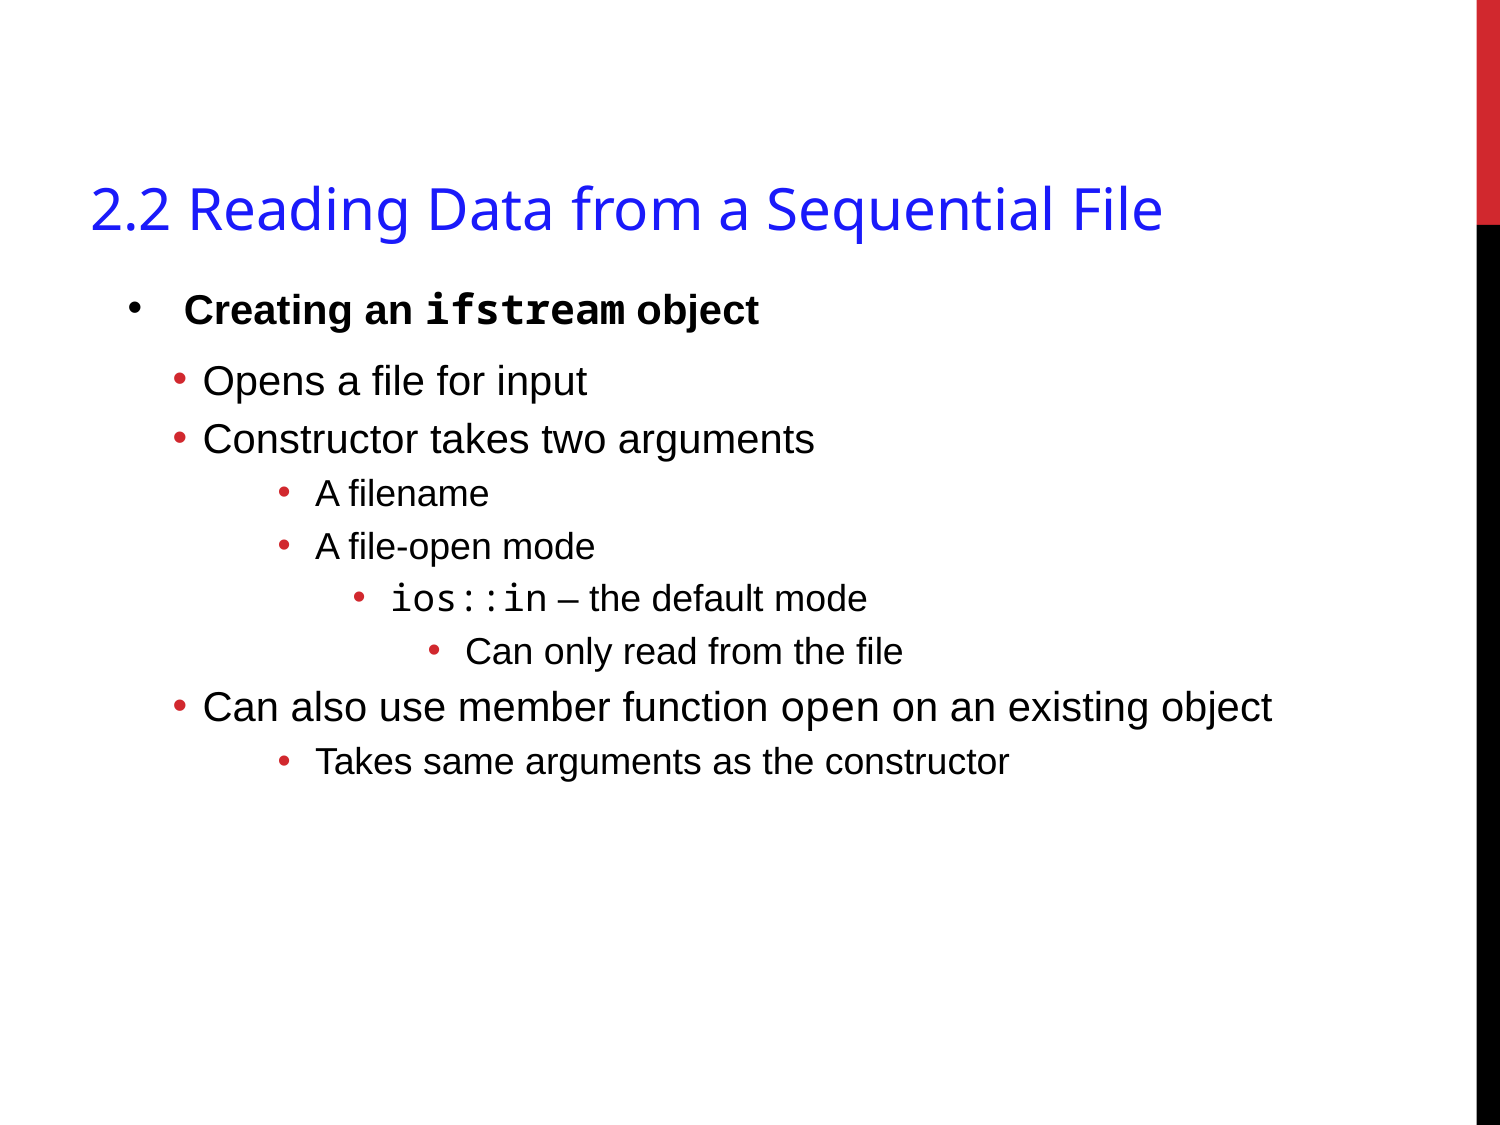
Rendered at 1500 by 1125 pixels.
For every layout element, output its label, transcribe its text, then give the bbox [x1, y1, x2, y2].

title 2.2 Reading Data from a Sequential File [75, 24, 1425, 250]
list Creating an ifstream object Opens a file for input Constructor takes two arguments A filename A file-open mode ios::in – the default mode Can only read from the file Can also use member function open on an existing object Takes same arguments as the constructor [112, 275, 1425, 1050]
